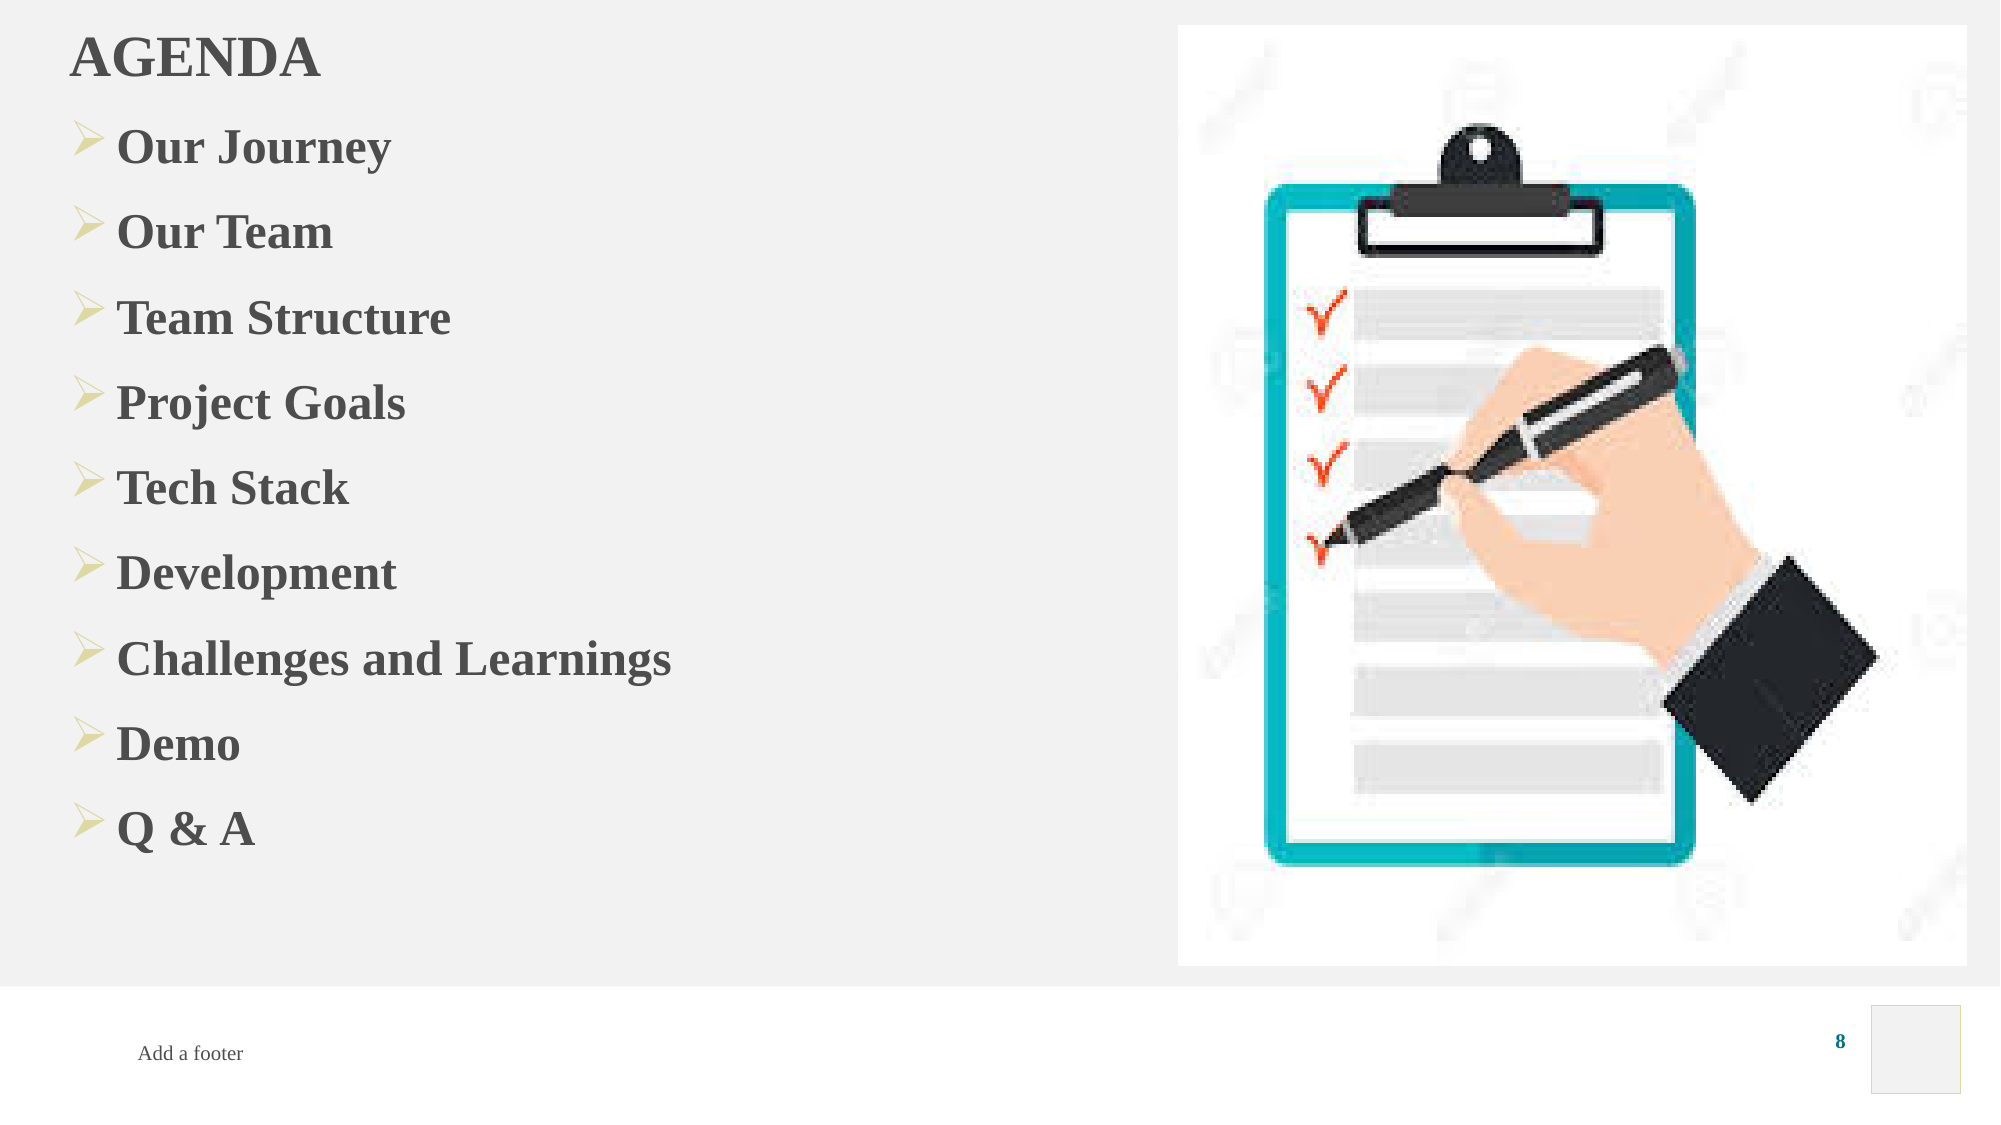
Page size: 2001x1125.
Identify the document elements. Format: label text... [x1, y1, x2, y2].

footer Add a footer [137, 1039, 588, 1077]
list AGENDA Our Journey Our Team Team Structure Project Goals Tech Stack Development Challenges and Learnings Demo Q & A [69, 26, 1048, 964]
picture [1178, 25, 1967, 966]
slide_number 8 [1818, 1027, 1863, 1065]
text_box [1870, 1004, 1961, 1094]
